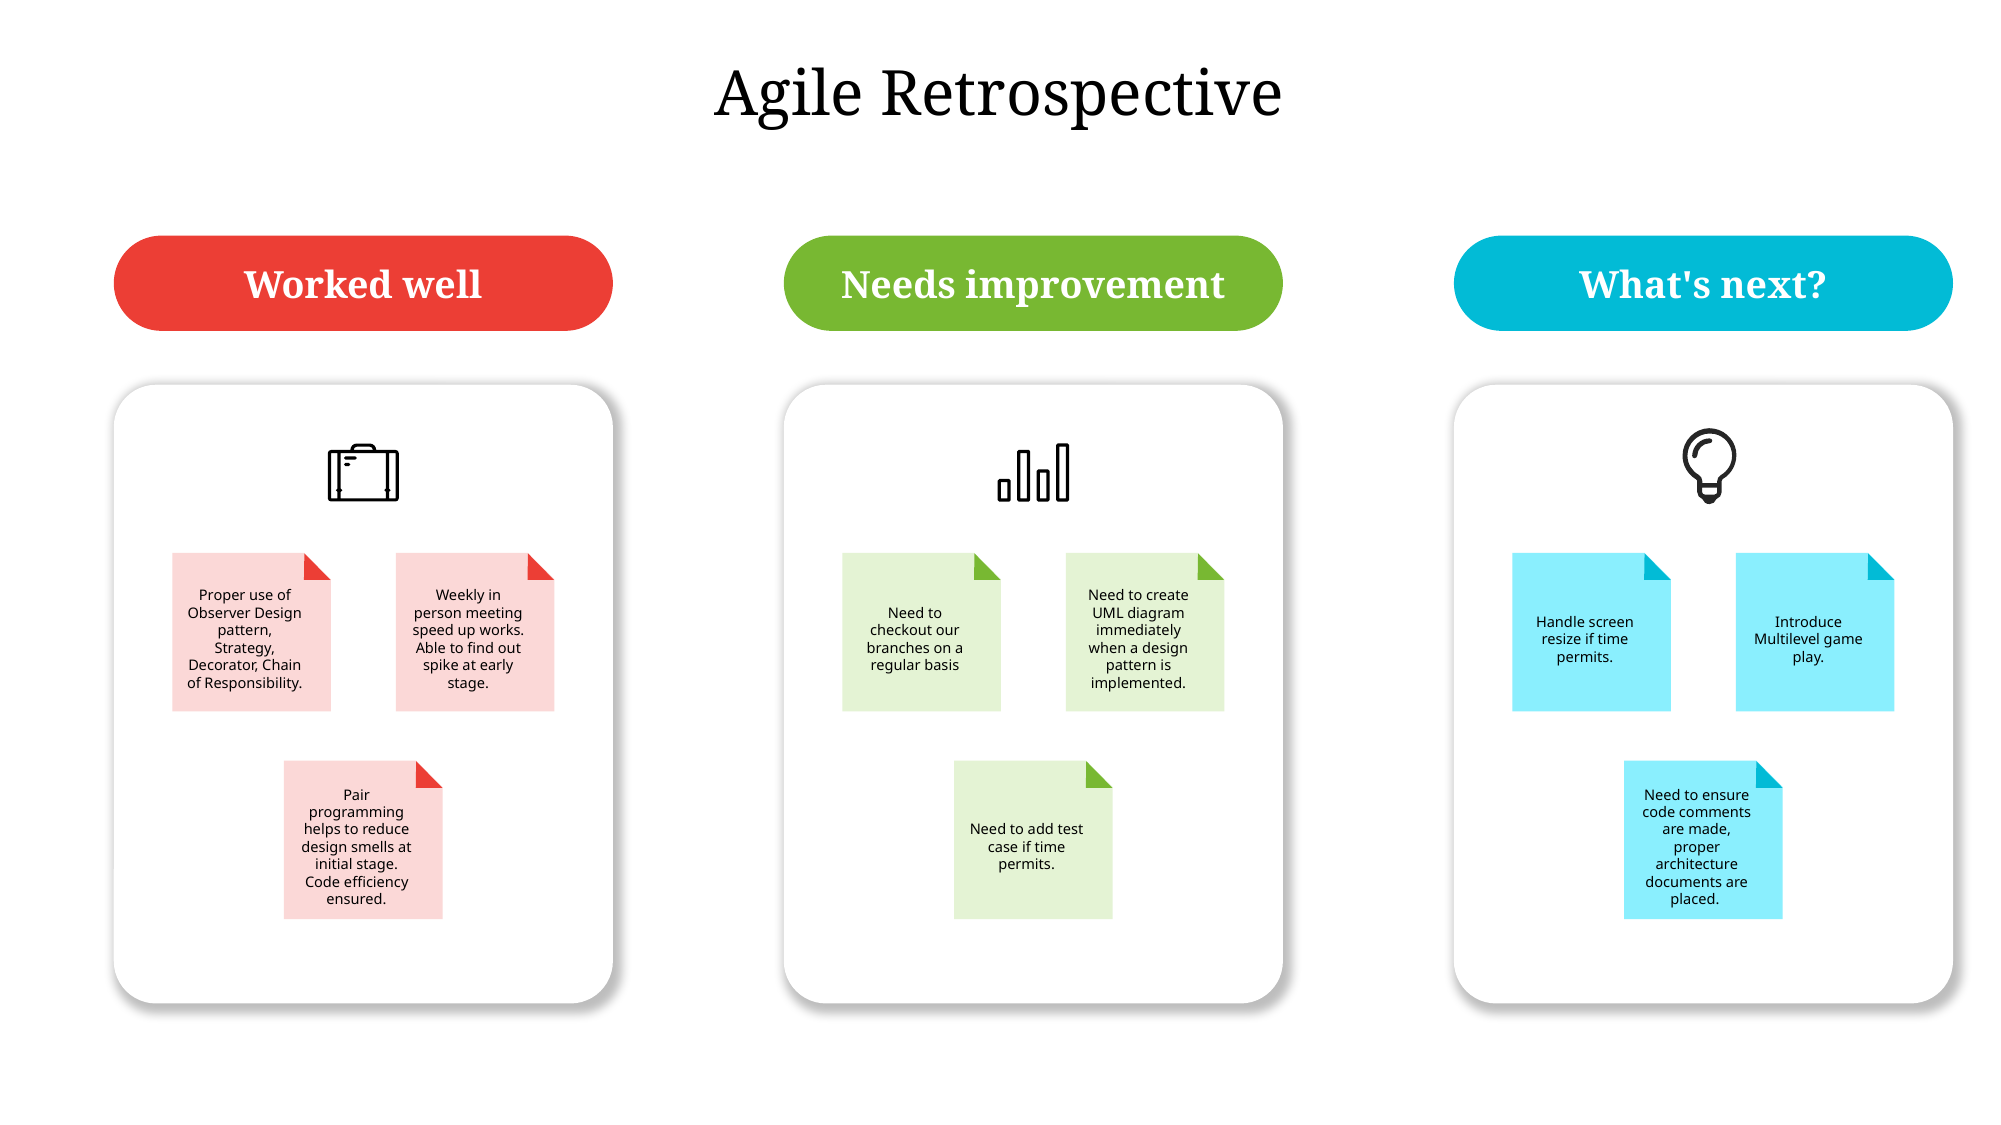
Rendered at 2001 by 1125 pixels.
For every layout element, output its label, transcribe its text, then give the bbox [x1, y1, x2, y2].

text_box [1682, 428, 1738, 505]
text_box Agile Retrospective [0, 45, 2000, 136]
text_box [113, 235, 1954, 1004]
